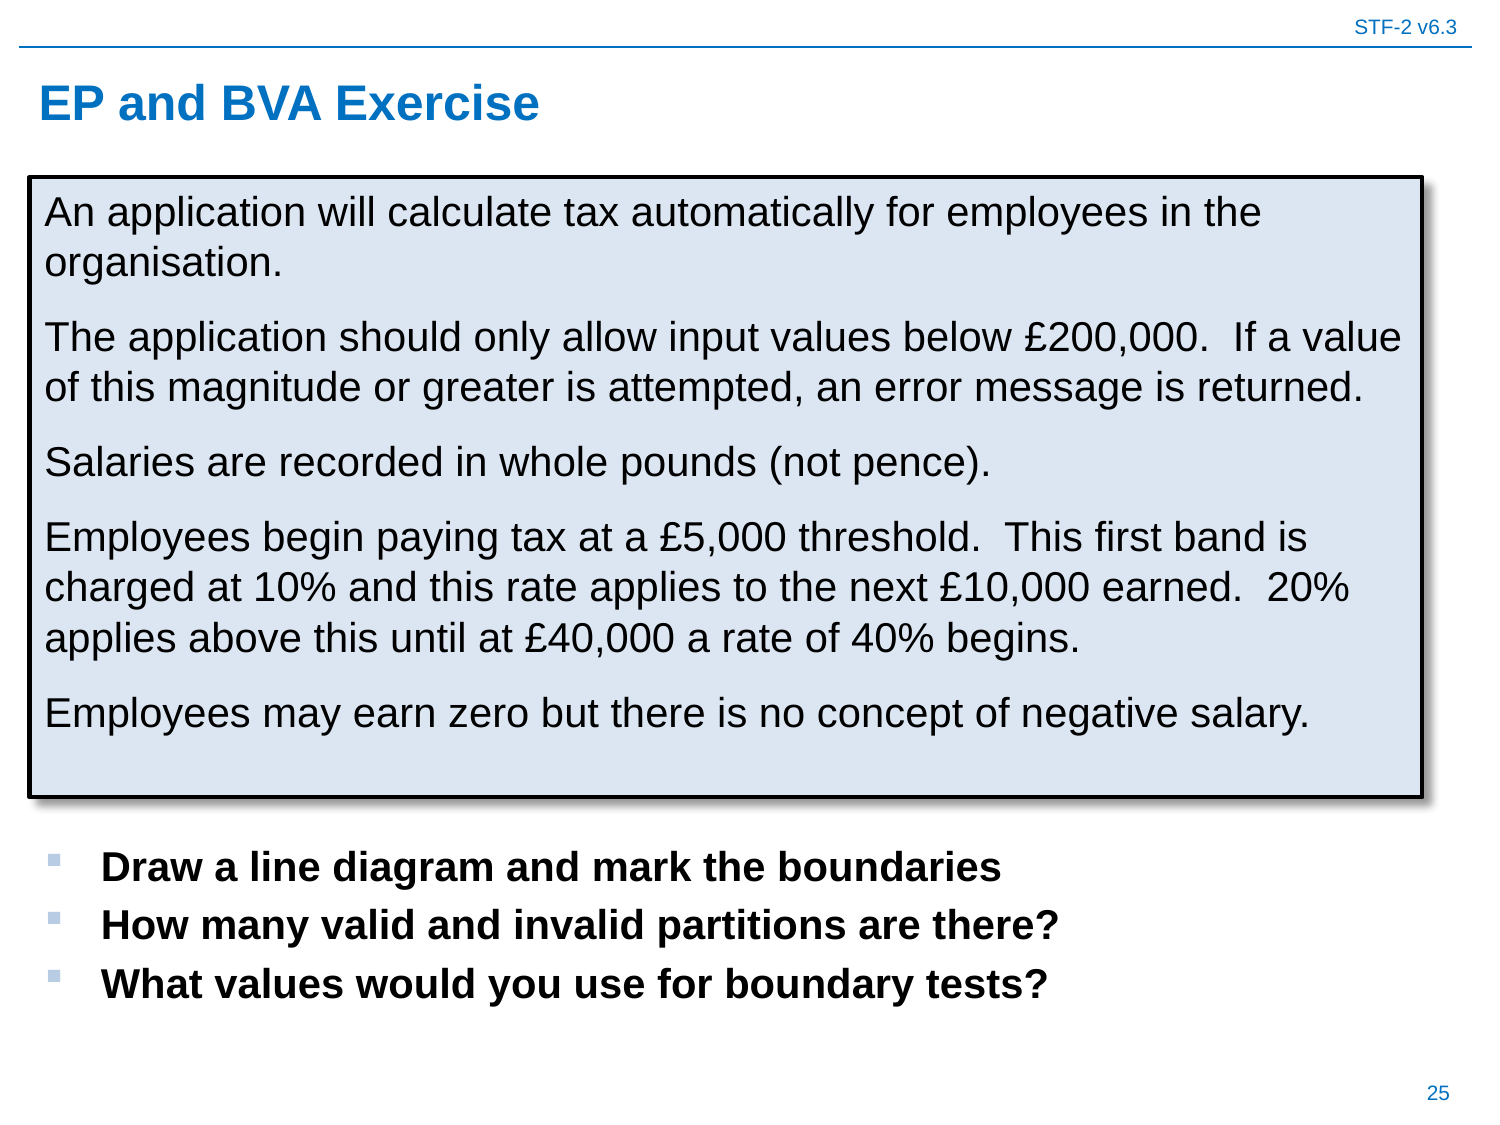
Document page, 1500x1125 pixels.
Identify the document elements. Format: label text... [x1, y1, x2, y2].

title EP and BVA Exercise [23, 59, 1465, 142]
list Draw a line diagram and mark the boundaries How many valid and invalid partitions are there? What values would you use for boundary tests? [29, 832, 1477, 1063]
text_box An application will calculate tax automatically for employees in the organisation. The application should only allow input values below £200,000. If a value of this magnitude or greater is attempted, an error message is returned. Salaries are recorded in whole pounds (not pence). Employees begin paying tax at a £5,000 threshold. This first band is charged at 10% and this rate applies to the next £10,000 earned. 20% applies above this until at £40,000 a rate of 40% begins. Employees may earn zero but there is no concept of negative salary. [29, 177, 1423, 798]
